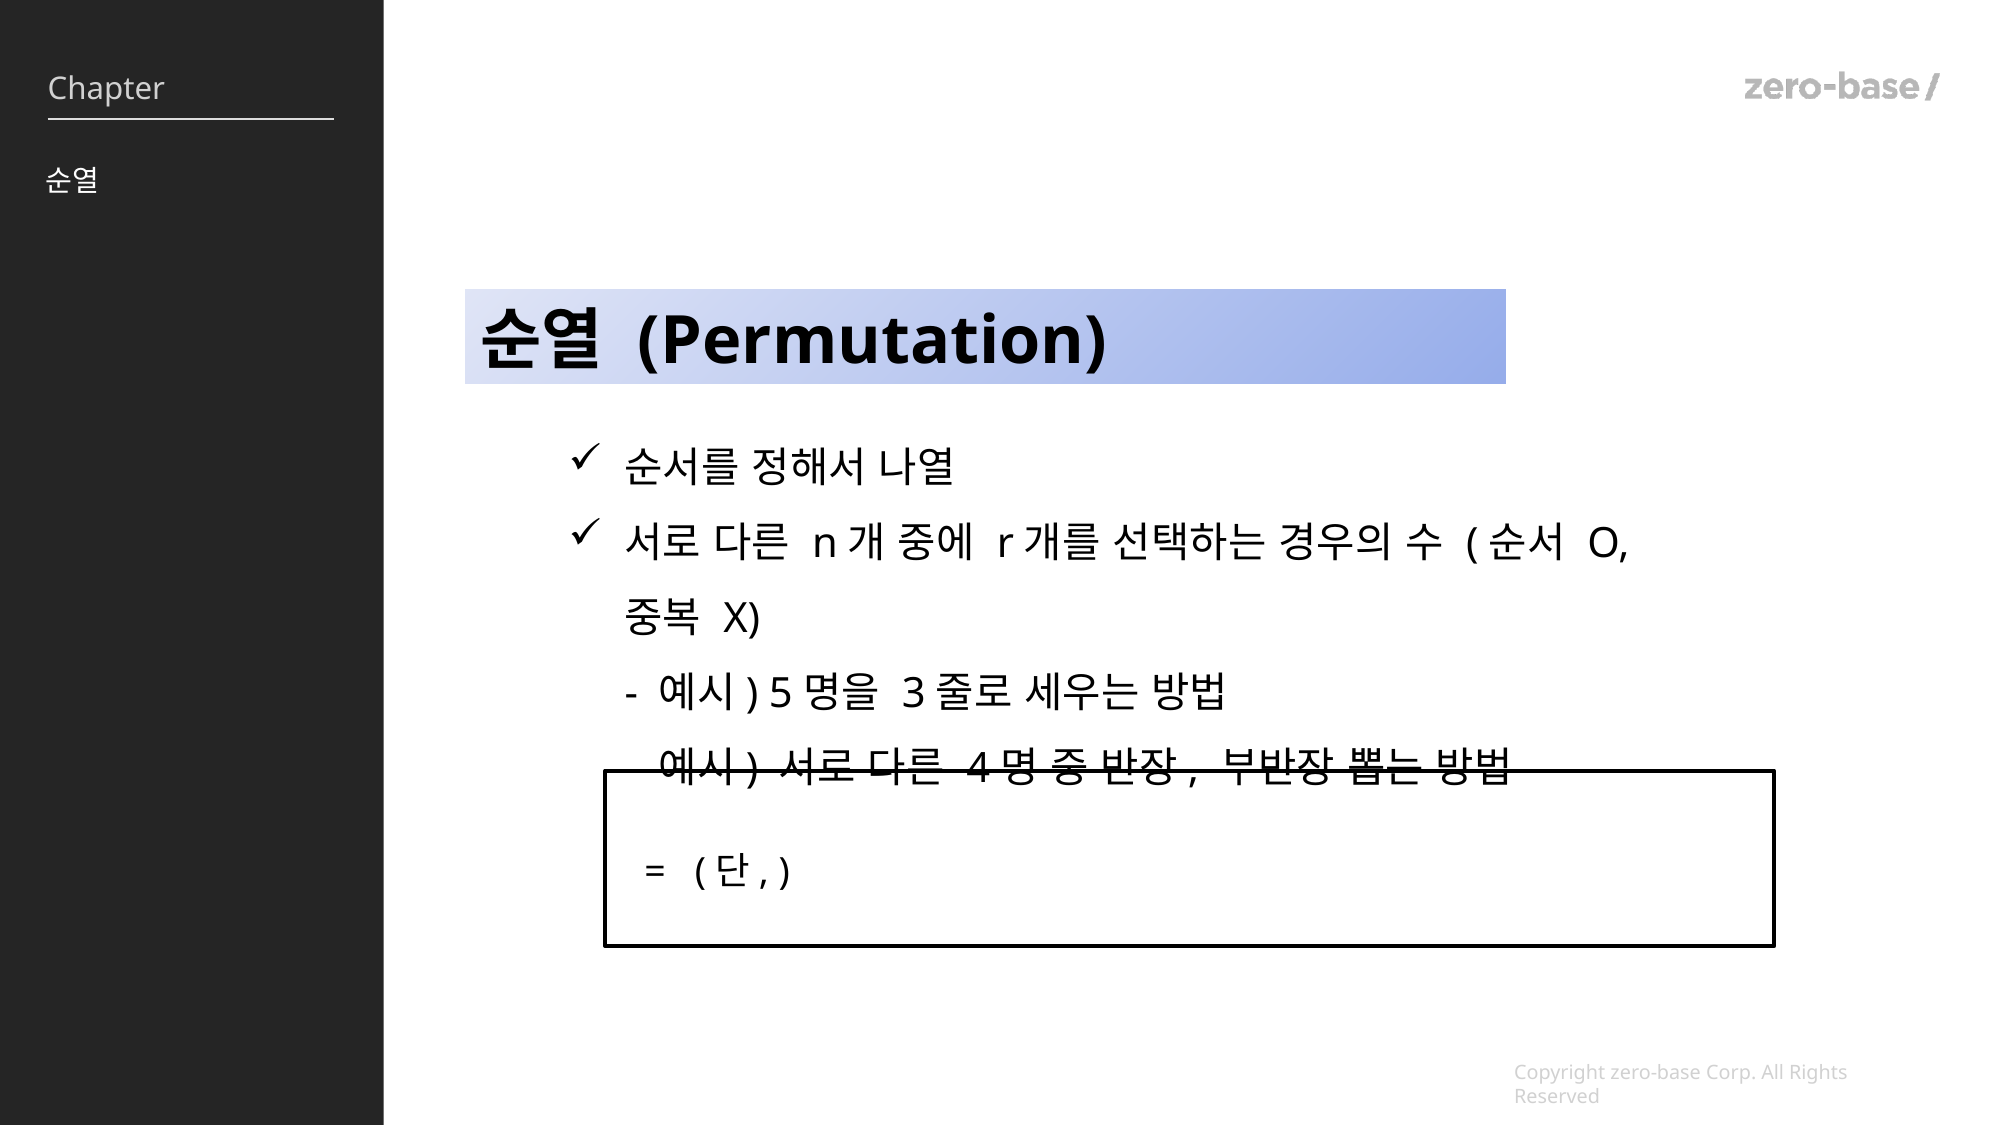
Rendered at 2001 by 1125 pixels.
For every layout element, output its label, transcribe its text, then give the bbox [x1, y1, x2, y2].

text_box 순열 (Permutation) [465, 289, 1506, 384]
picture [1601, 0, 2001, 245]
text_box 순서를 정해서 나열 서로 다른 n개 중에 r개를 선택하는 경우의 수 (순서 O, 중복 X) - 예시) 5명을 3줄로 세우는 방법 - 예시) 서로 다른 4명 중 반장, 부반장 뽑는 방법 [553, 408, 1723, 799]
text_box 순열 [37, 137, 343, 205]
